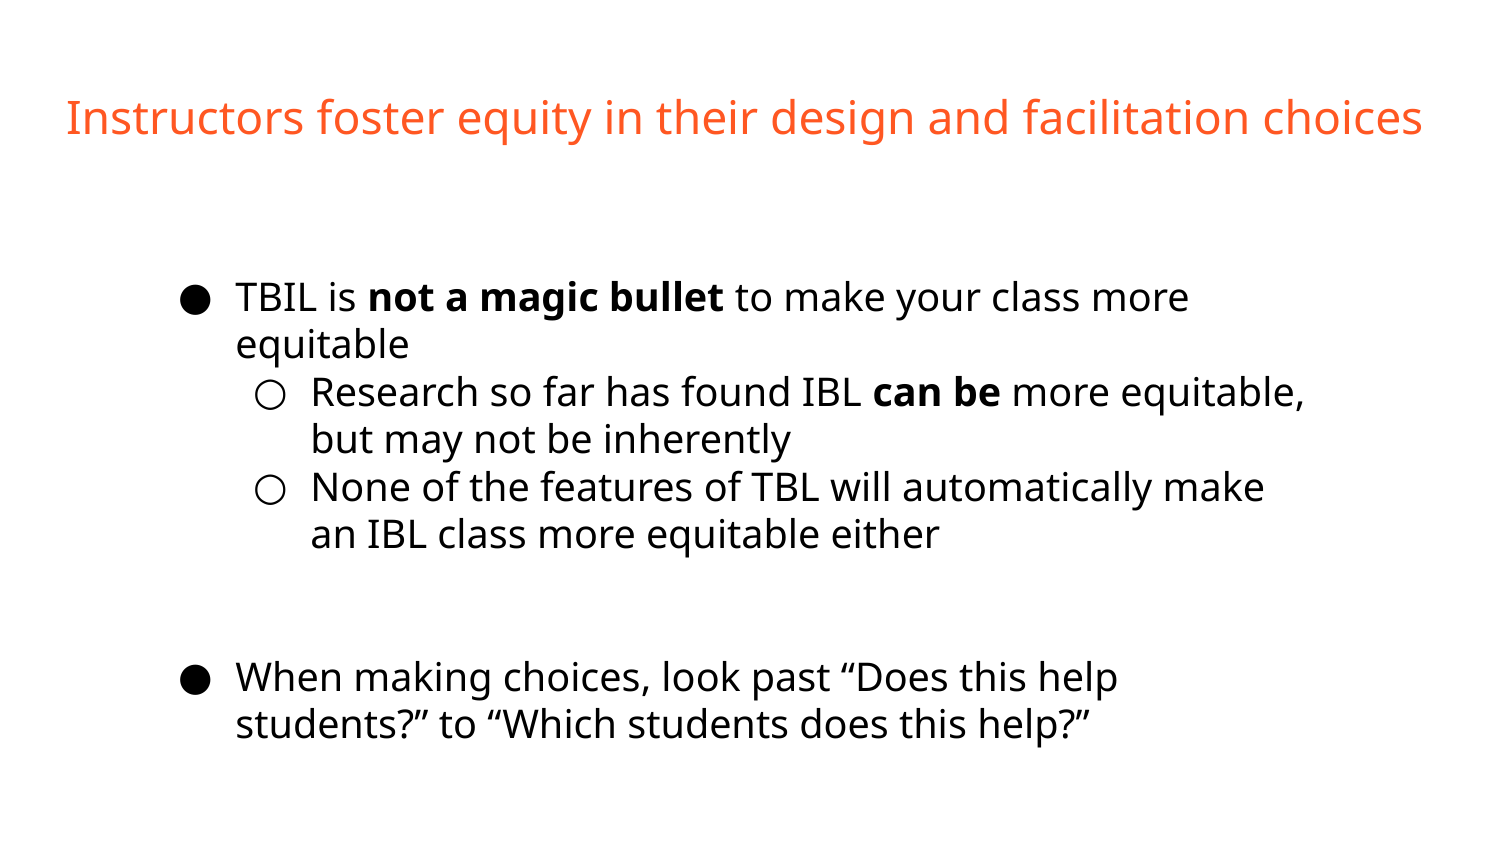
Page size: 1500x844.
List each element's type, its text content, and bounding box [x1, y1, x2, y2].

title Instructors foster equity in their design and facilitation choices [51, 72, 1449, 167]
text_box TBIL is not a magic bullet to make your class more equitable Research so far has found IBL can be more equitable, but may not be inherently None of the features of TBL will automatically make an IBL class more equitable either When making choices, look past “Does this help students?” to “Which students does this help?” [145, 256, 1331, 844]
